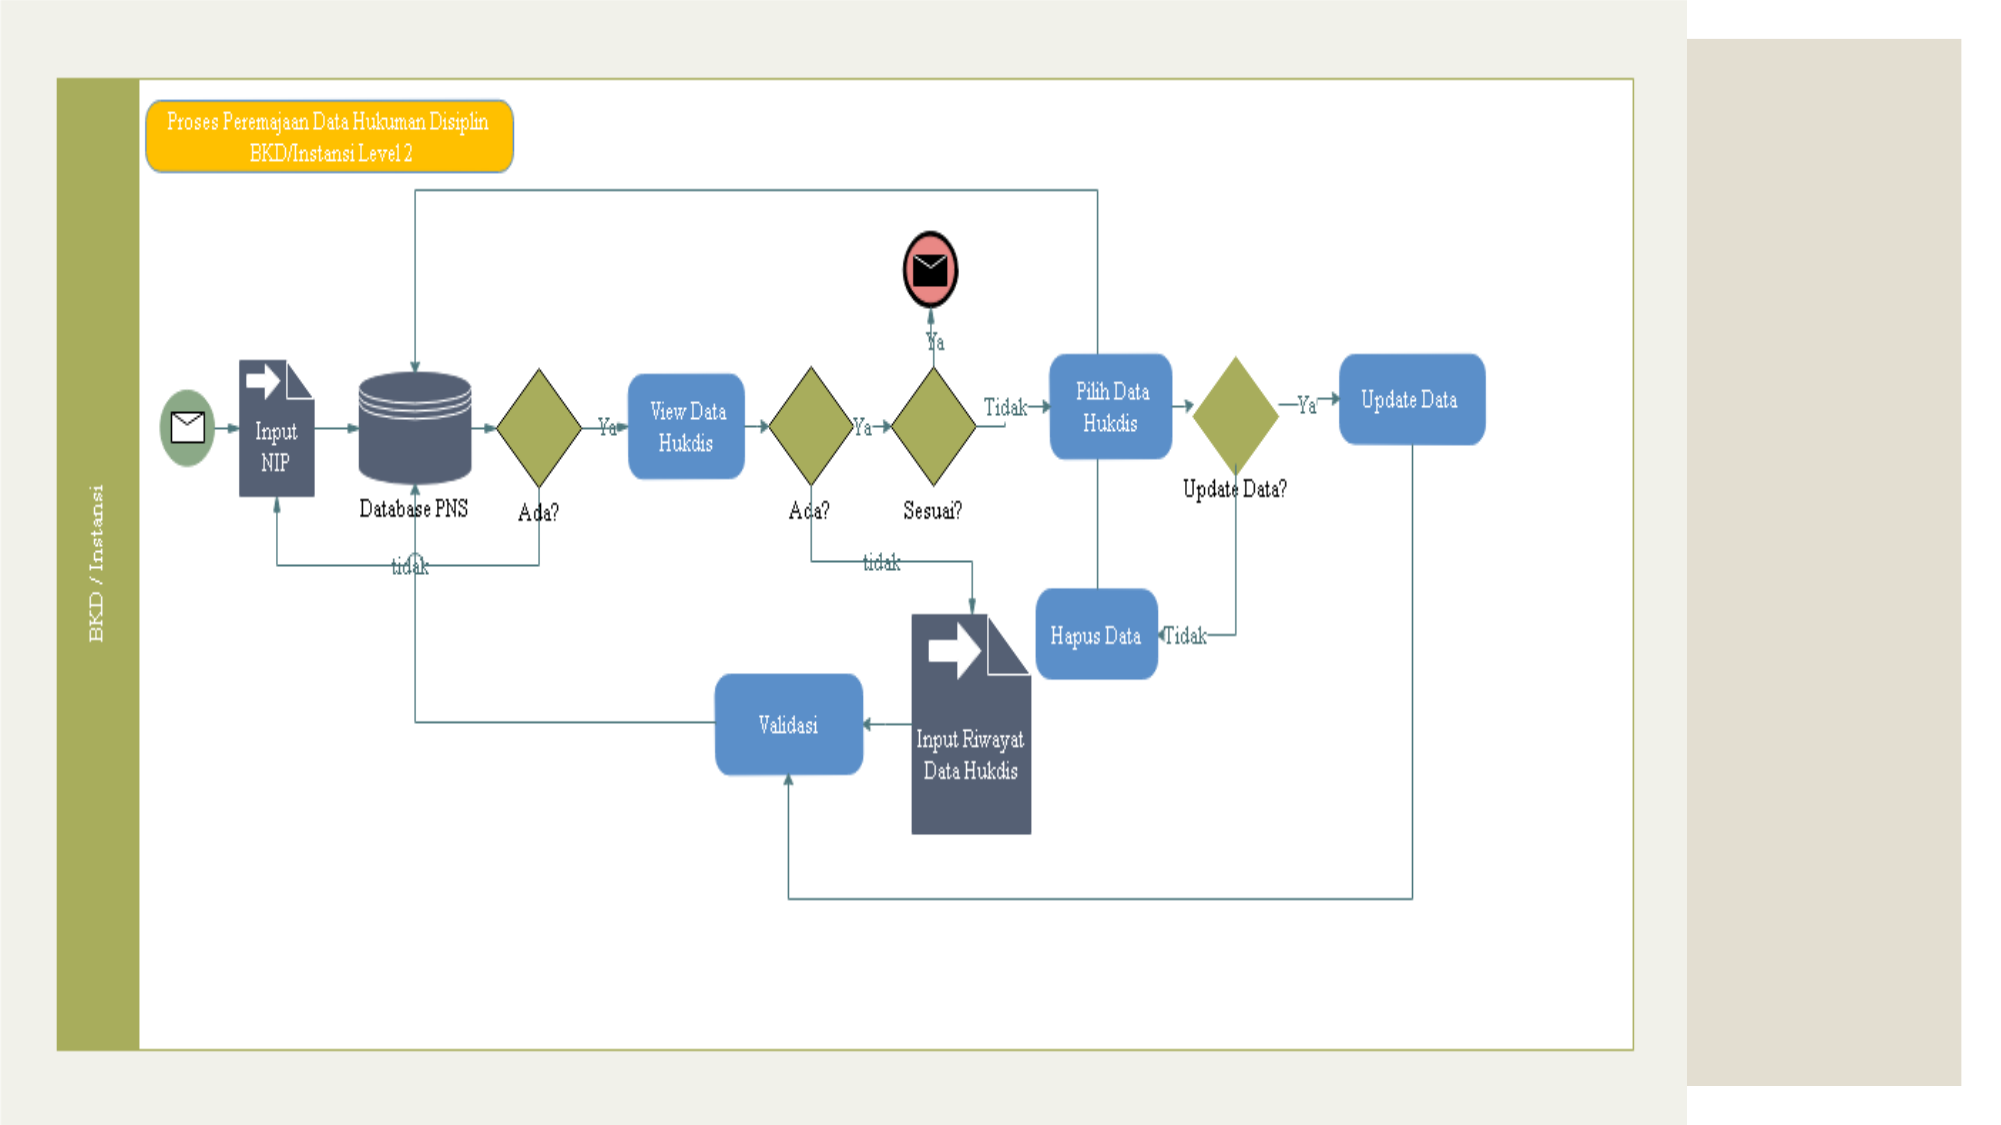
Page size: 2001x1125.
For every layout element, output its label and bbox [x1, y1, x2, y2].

list [0, 0, 1687, 1125]
